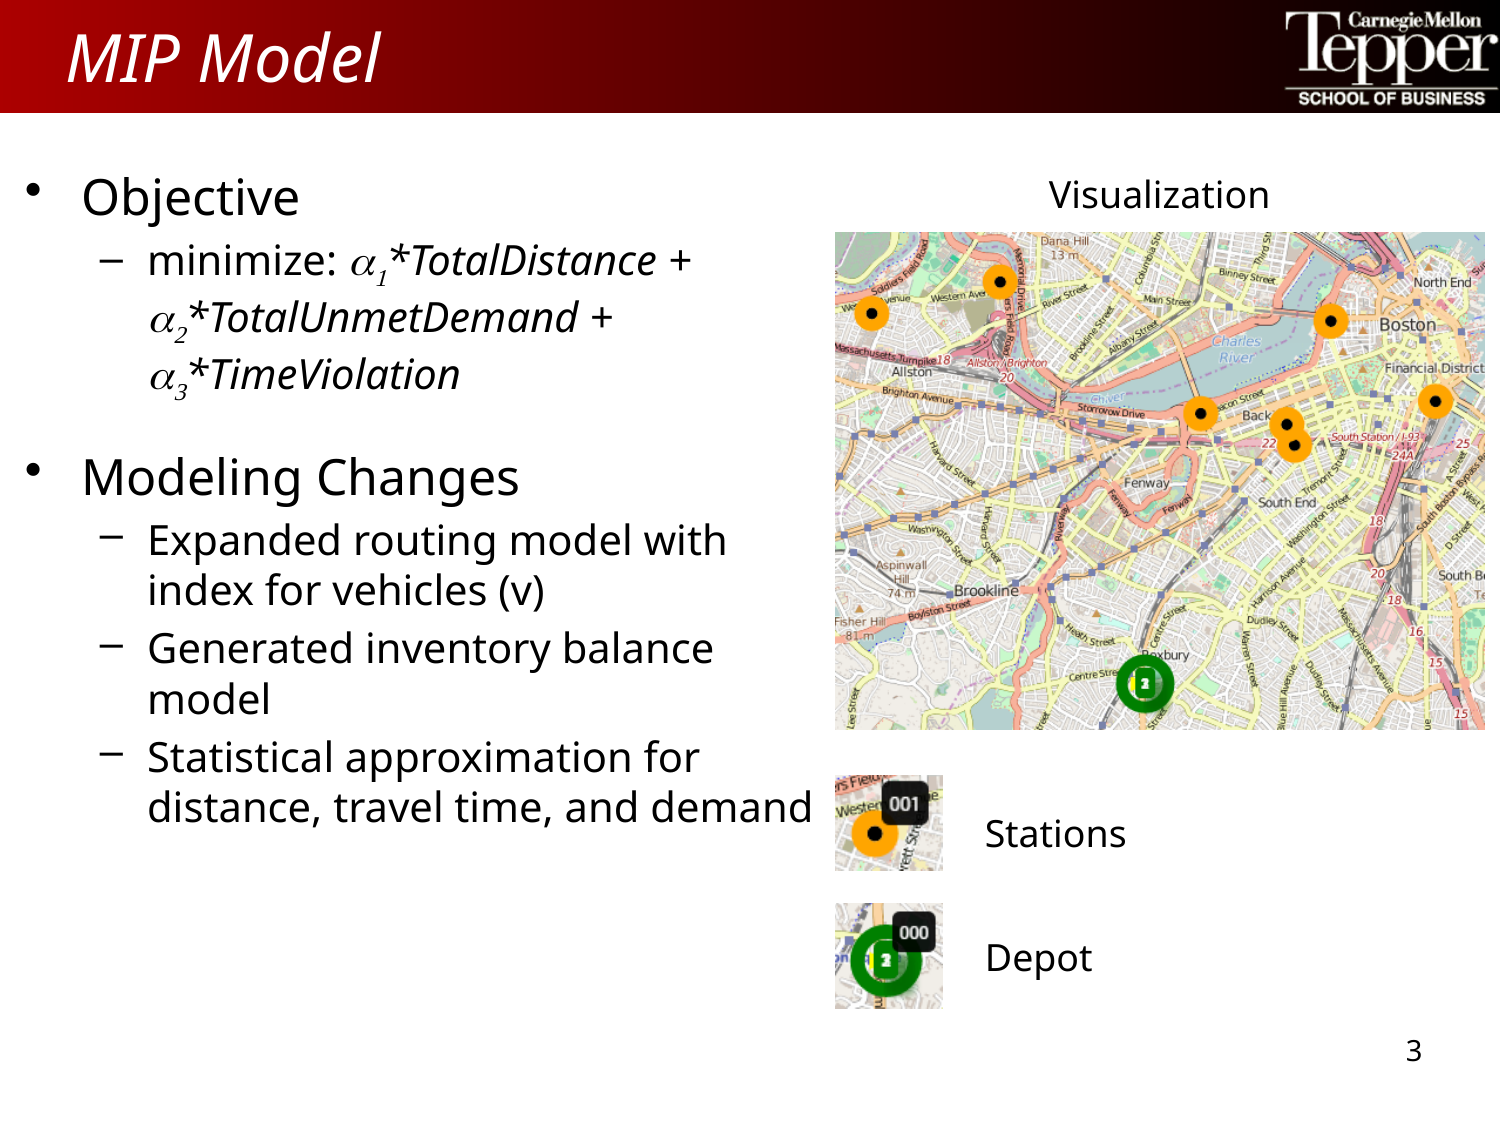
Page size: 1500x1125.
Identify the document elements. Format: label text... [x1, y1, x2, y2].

picture [1275, 0, 1500, 125]
picture [834, 903, 944, 1010]
list Objective minimize: a1*TotalDistance + a2*TotalUnmetDemand + a3*TimeViolation Modeling Changes Expanded routing model with index for vehicles (v) Generated inventory balance model Statistical approximation for distance, travel time, and demand [10, 158, 836, 1071]
text_box Depot [970, 926, 1302, 986]
picture [834, 232, 1486, 731]
text_box Stations [970, 802, 1302, 863]
picture [834, 775, 944, 872]
slide_number 3 [1124, 1024, 1438, 1101]
text_box Visualization [994, 163, 1326, 224]
title MIP Model [50, 0, 1238, 113]
